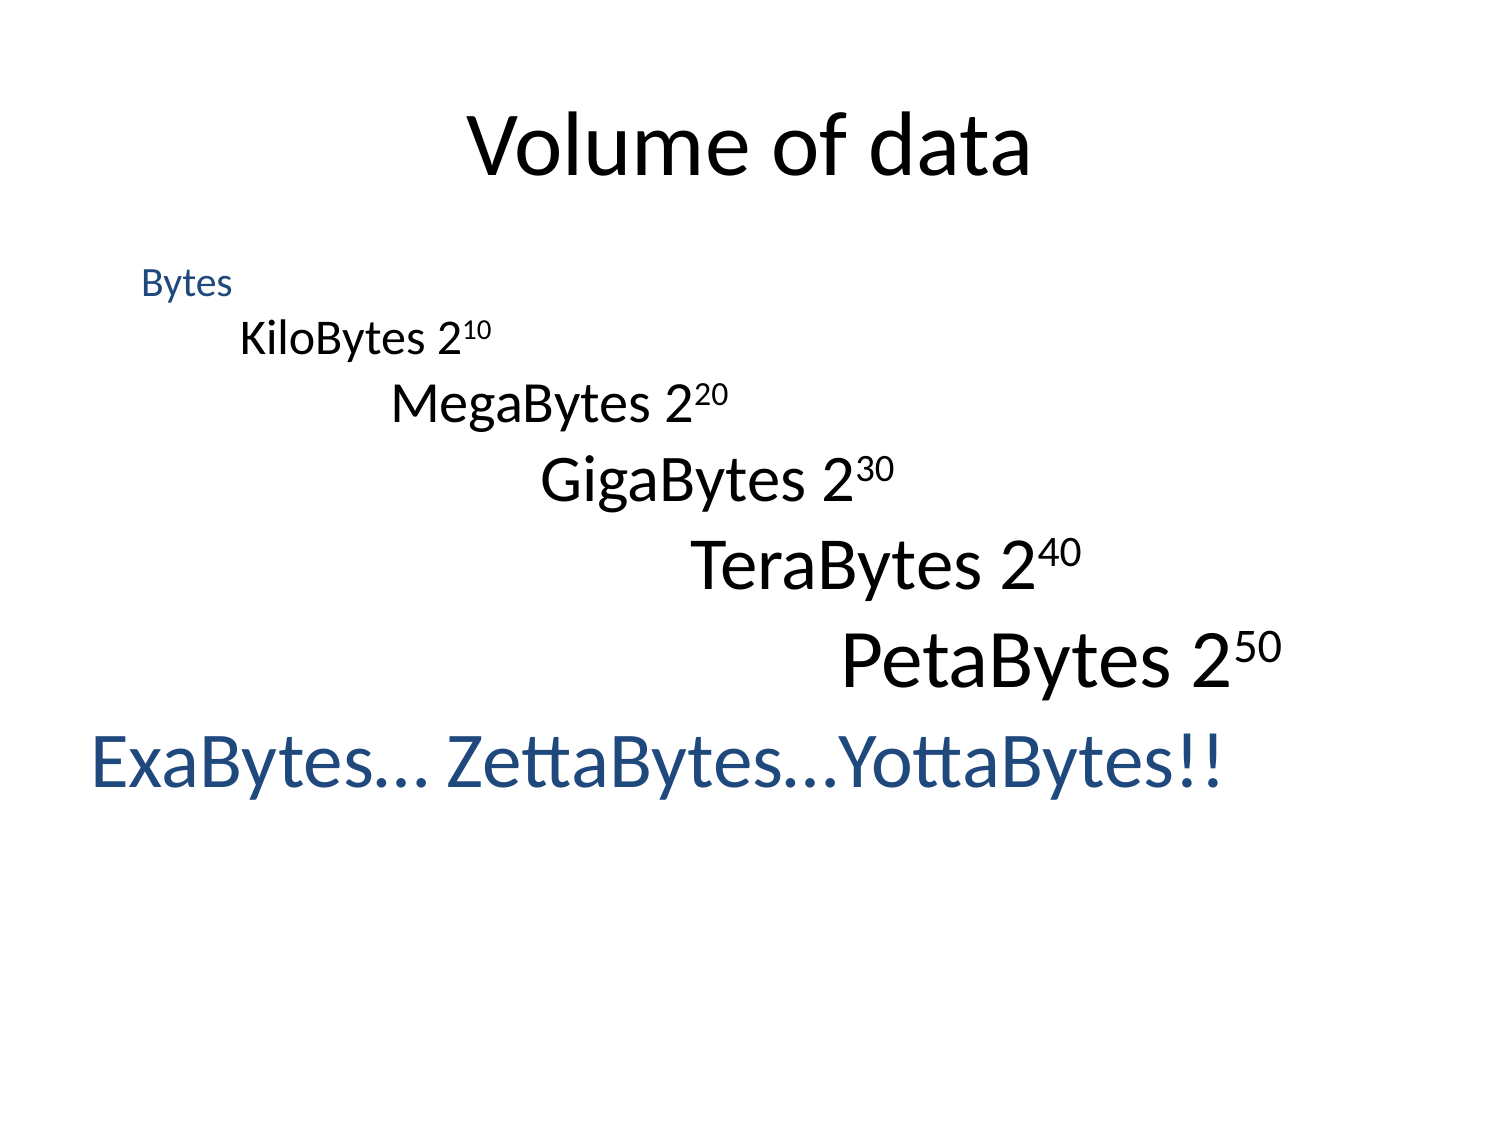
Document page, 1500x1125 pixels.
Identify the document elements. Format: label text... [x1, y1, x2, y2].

title Volume of data [75, 45, 1425, 233]
text_box Bytes KiloBytes 210 MegaBytes 220 GigaBytes 230 TeraBytes 240 PetaBytes 250 ExaBytes… ZettaBytes…YottaBytes!! [74, 246, 1500, 1121]
